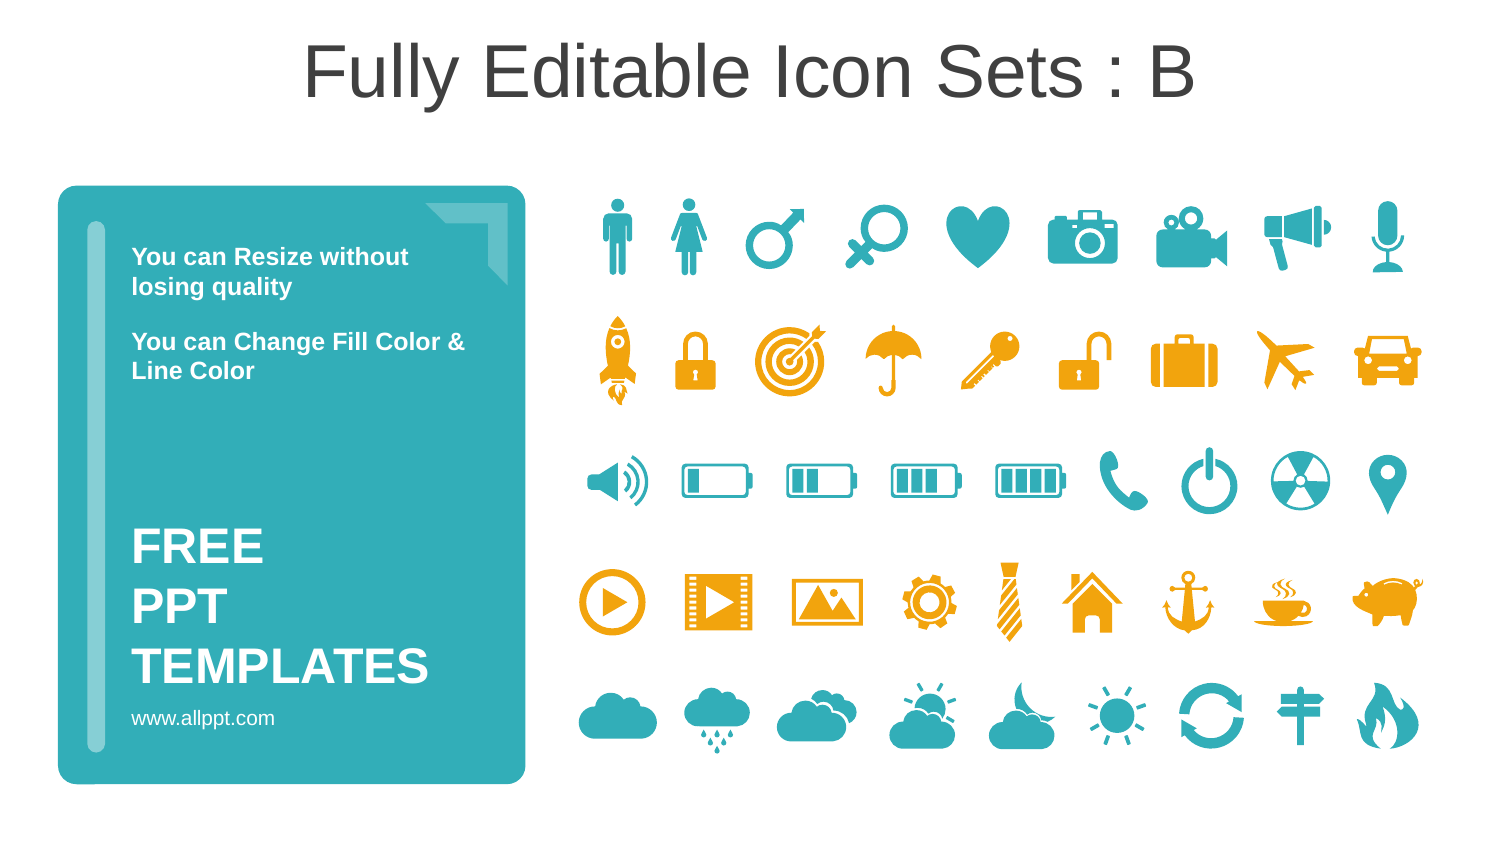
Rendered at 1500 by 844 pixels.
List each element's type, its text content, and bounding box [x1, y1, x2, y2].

text_box You can Change Fill Color & Line Color [116, 317, 483, 393]
text_box [1351, 333, 1424, 388]
text_box [752, 322, 829, 399]
text_box www.allppt.com [116, 701, 483, 737]
text_box [944, 204, 1012, 270]
text_box [576, 690, 659, 741]
text_box [888, 461, 964, 500]
text_box [1056, 329, 1114, 392]
text_box [784, 461, 860, 500]
text_box [577, 567, 648, 638]
text_box [843, 202, 910, 271]
text_box [1262, 203, 1334, 273]
text_box [682, 685, 752, 756]
text_box [1254, 329, 1317, 393]
text_box FREE PPT TEMPLATES [116, 505, 483, 701]
text_box [1045, 207, 1120, 266]
text_box [900, 572, 960, 632]
text_box [679, 461, 755, 500]
text_box [597, 313, 639, 408]
text_box [1179, 445, 1240, 517]
text_box [863, 322, 924, 399]
text_box [887, 680, 959, 751]
text_box [986, 680, 1058, 752]
text_box [1086, 684, 1149, 747]
text_box [958, 329, 1022, 392]
text_box [993, 461, 1069, 500]
text_box [1160, 568, 1217, 636]
text_box [673, 329, 718, 392]
text_box [669, 196, 709, 278]
text_box [1350, 576, 1426, 629]
text_box [1366, 452, 1409, 517]
text_box [1369, 199, 1407, 275]
text_box [1154, 204, 1230, 270]
text_box [1268, 448, 1333, 513]
text_box [601, 196, 635, 277]
text_box [621, 453, 651, 509]
text_box [774, 687, 859, 744]
text_box [790, 577, 865, 628]
text_box [1176, 680, 1247, 751]
text_box [683, 572, 755, 633]
text_box [994, 560, 1025, 644]
text_box You can Resize without losing quality [116, 233, 483, 309]
text_box [585, 460, 620, 504]
list Fully Editable Icon Sets : B [0, 20, 1500, 115]
text_box [1252, 576, 1315, 629]
text_box [1148, 332, 1220, 390]
text_box [1274, 684, 1327, 748]
text_box [1354, 680, 1421, 751]
text_box [1059, 569, 1125, 635]
text_box [1097, 448, 1150, 513]
text_box [743, 206, 807, 272]
